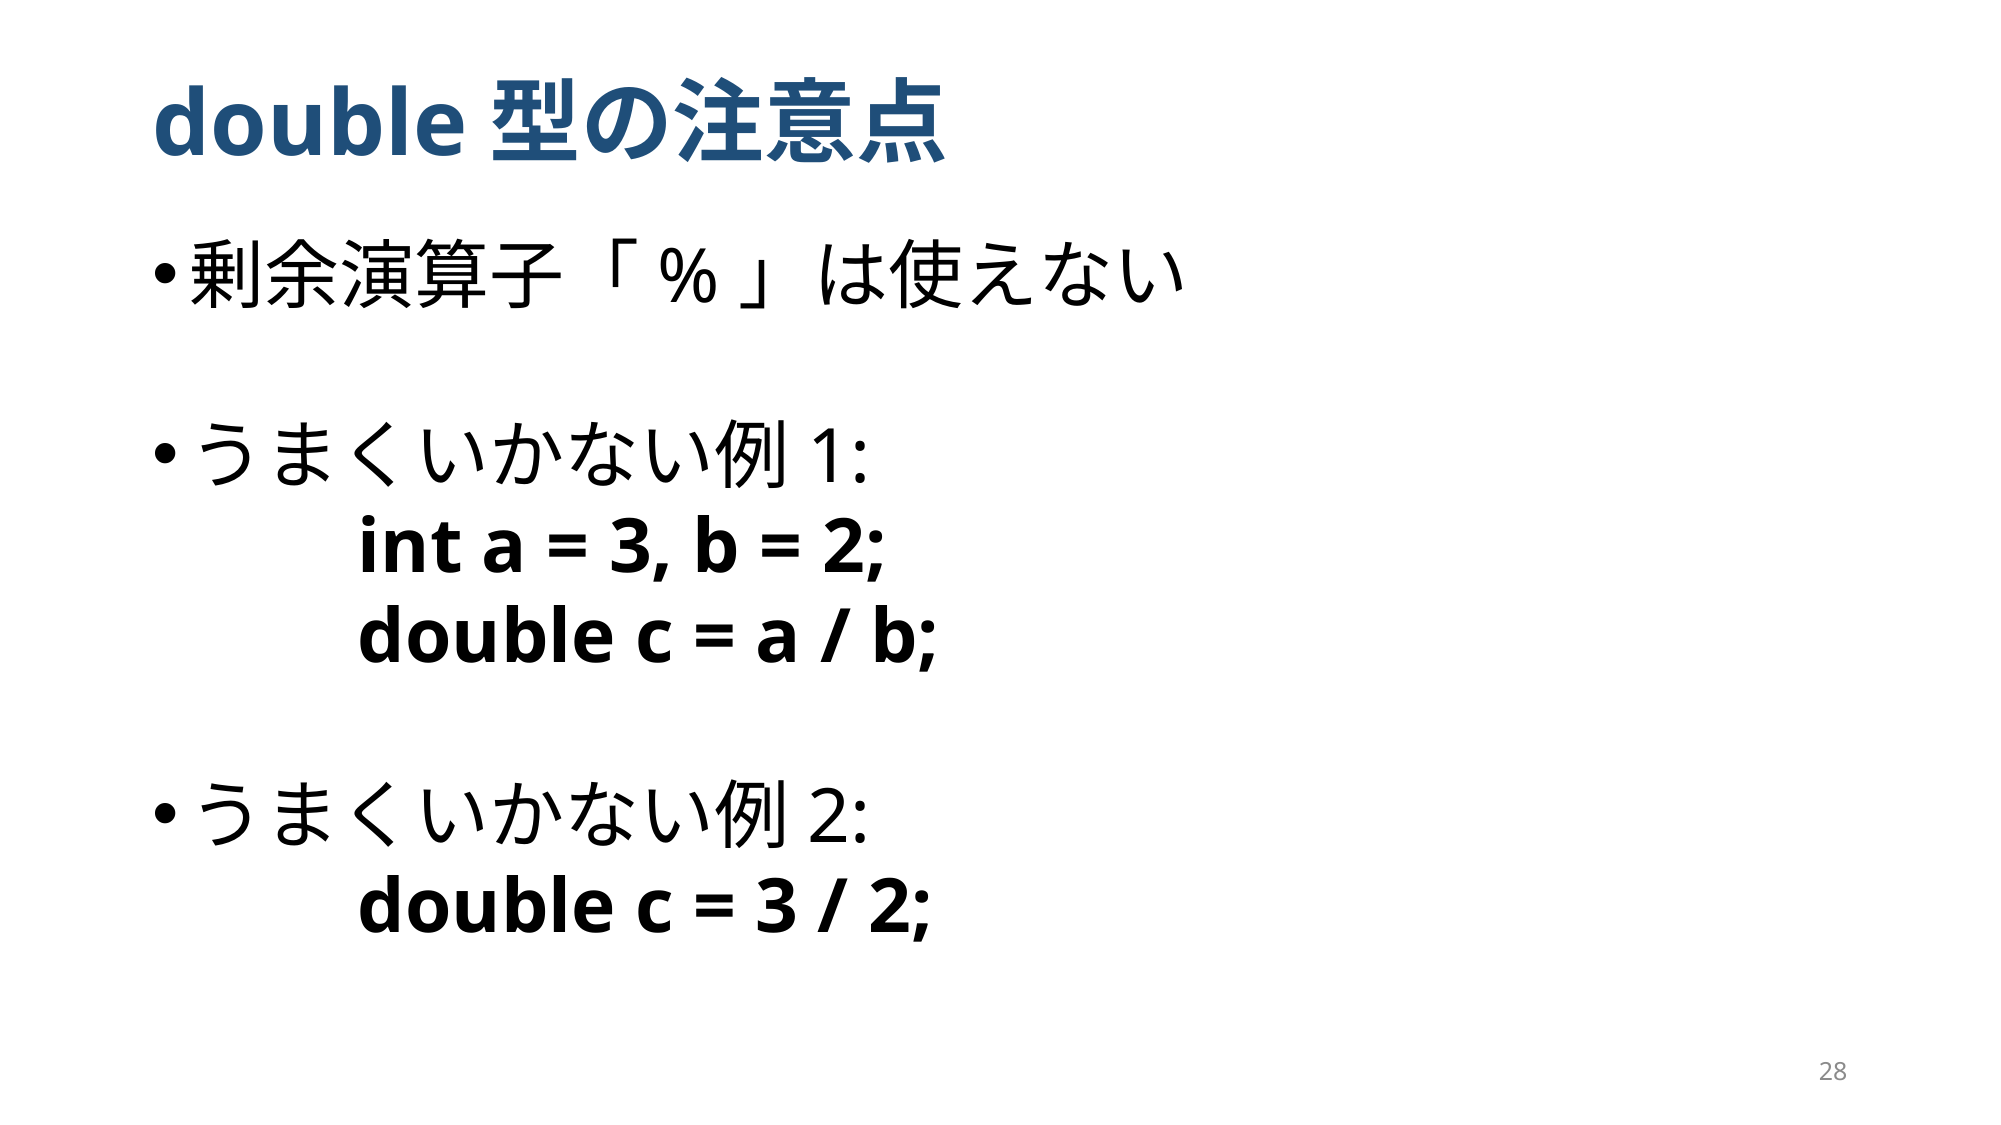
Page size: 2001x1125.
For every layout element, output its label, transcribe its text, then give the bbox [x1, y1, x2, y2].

slide_number 28 [1412, 1042, 1863, 1103]
title double型の注意点 [137, 59, 1863, 191]
list 剰余演算子「%」は使えない うまくいかない例1: int a = 3, b = 2; double c = a / b; うまくいかない例2: double c = 3 / 2; [137, 220, 1863, 1014]
